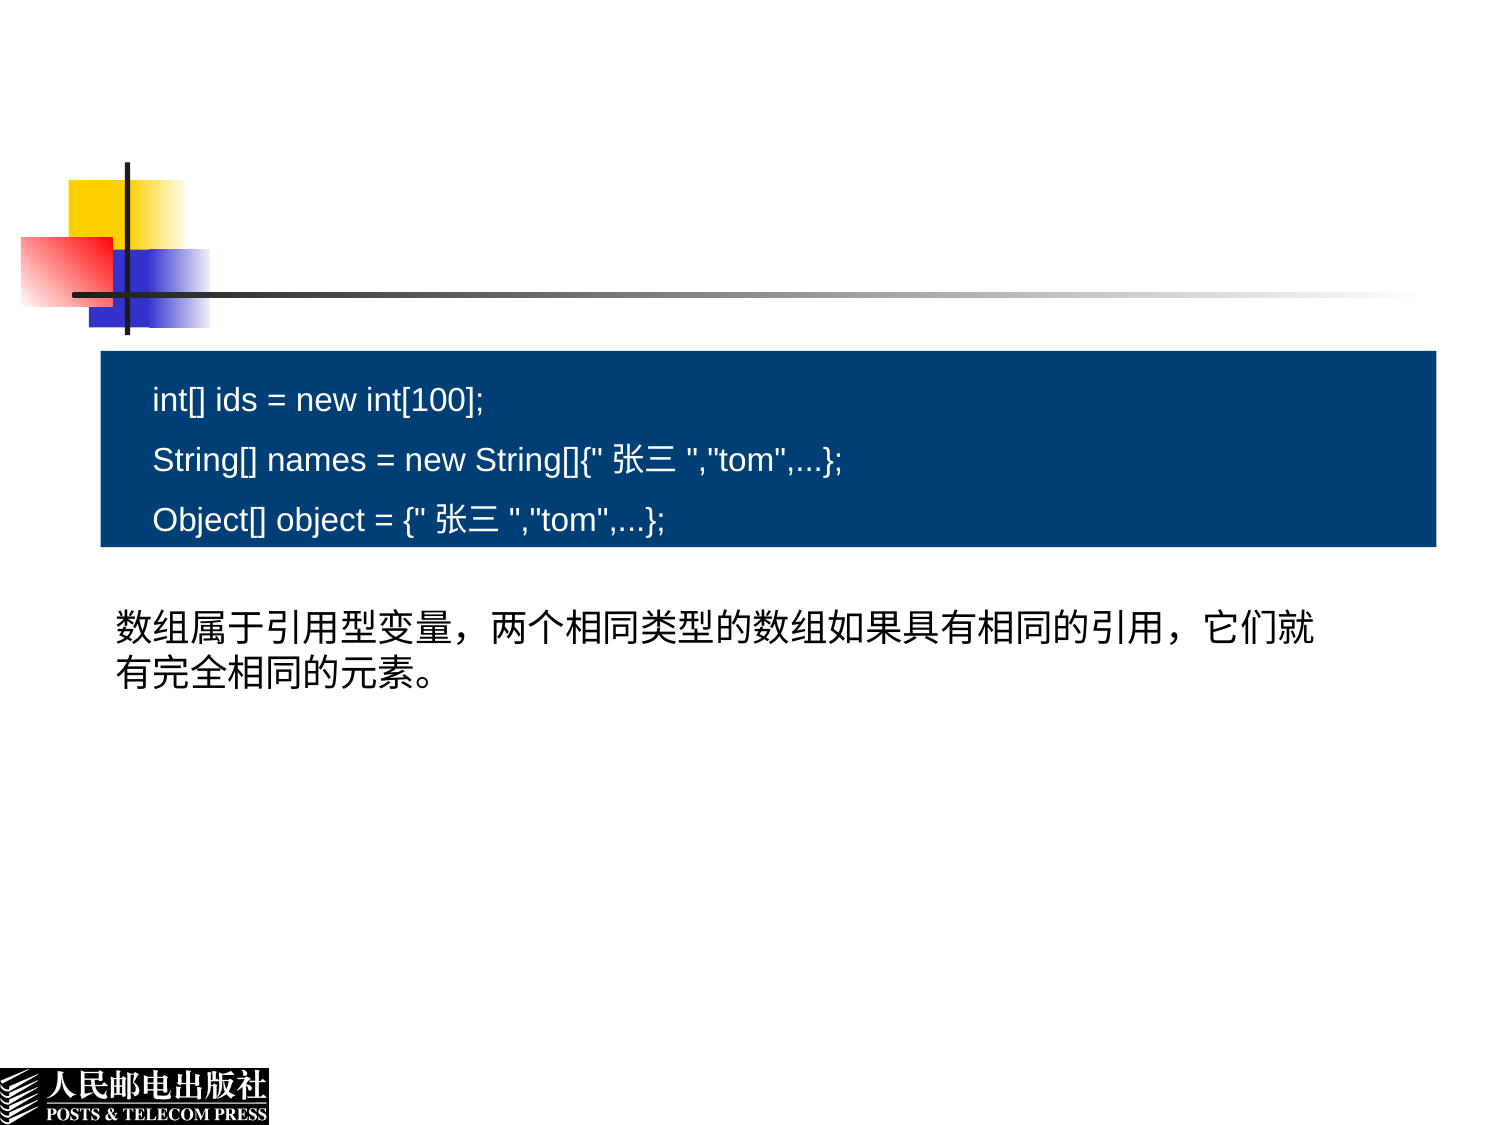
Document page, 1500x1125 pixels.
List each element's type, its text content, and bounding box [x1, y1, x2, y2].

text_box 数组属于引用型变量，两个相同类型的数组如果具有相同的引用，它们就有完全相同的元素。 [100, 596, 1341, 702]
picture [0, 1068, 269, 1125]
text_box int[] ids = new int[100]; String[] names = new String[]{"张三","tom",...}; Object[] object = {"张三","tom",...}; [100, 350, 1437, 548]
